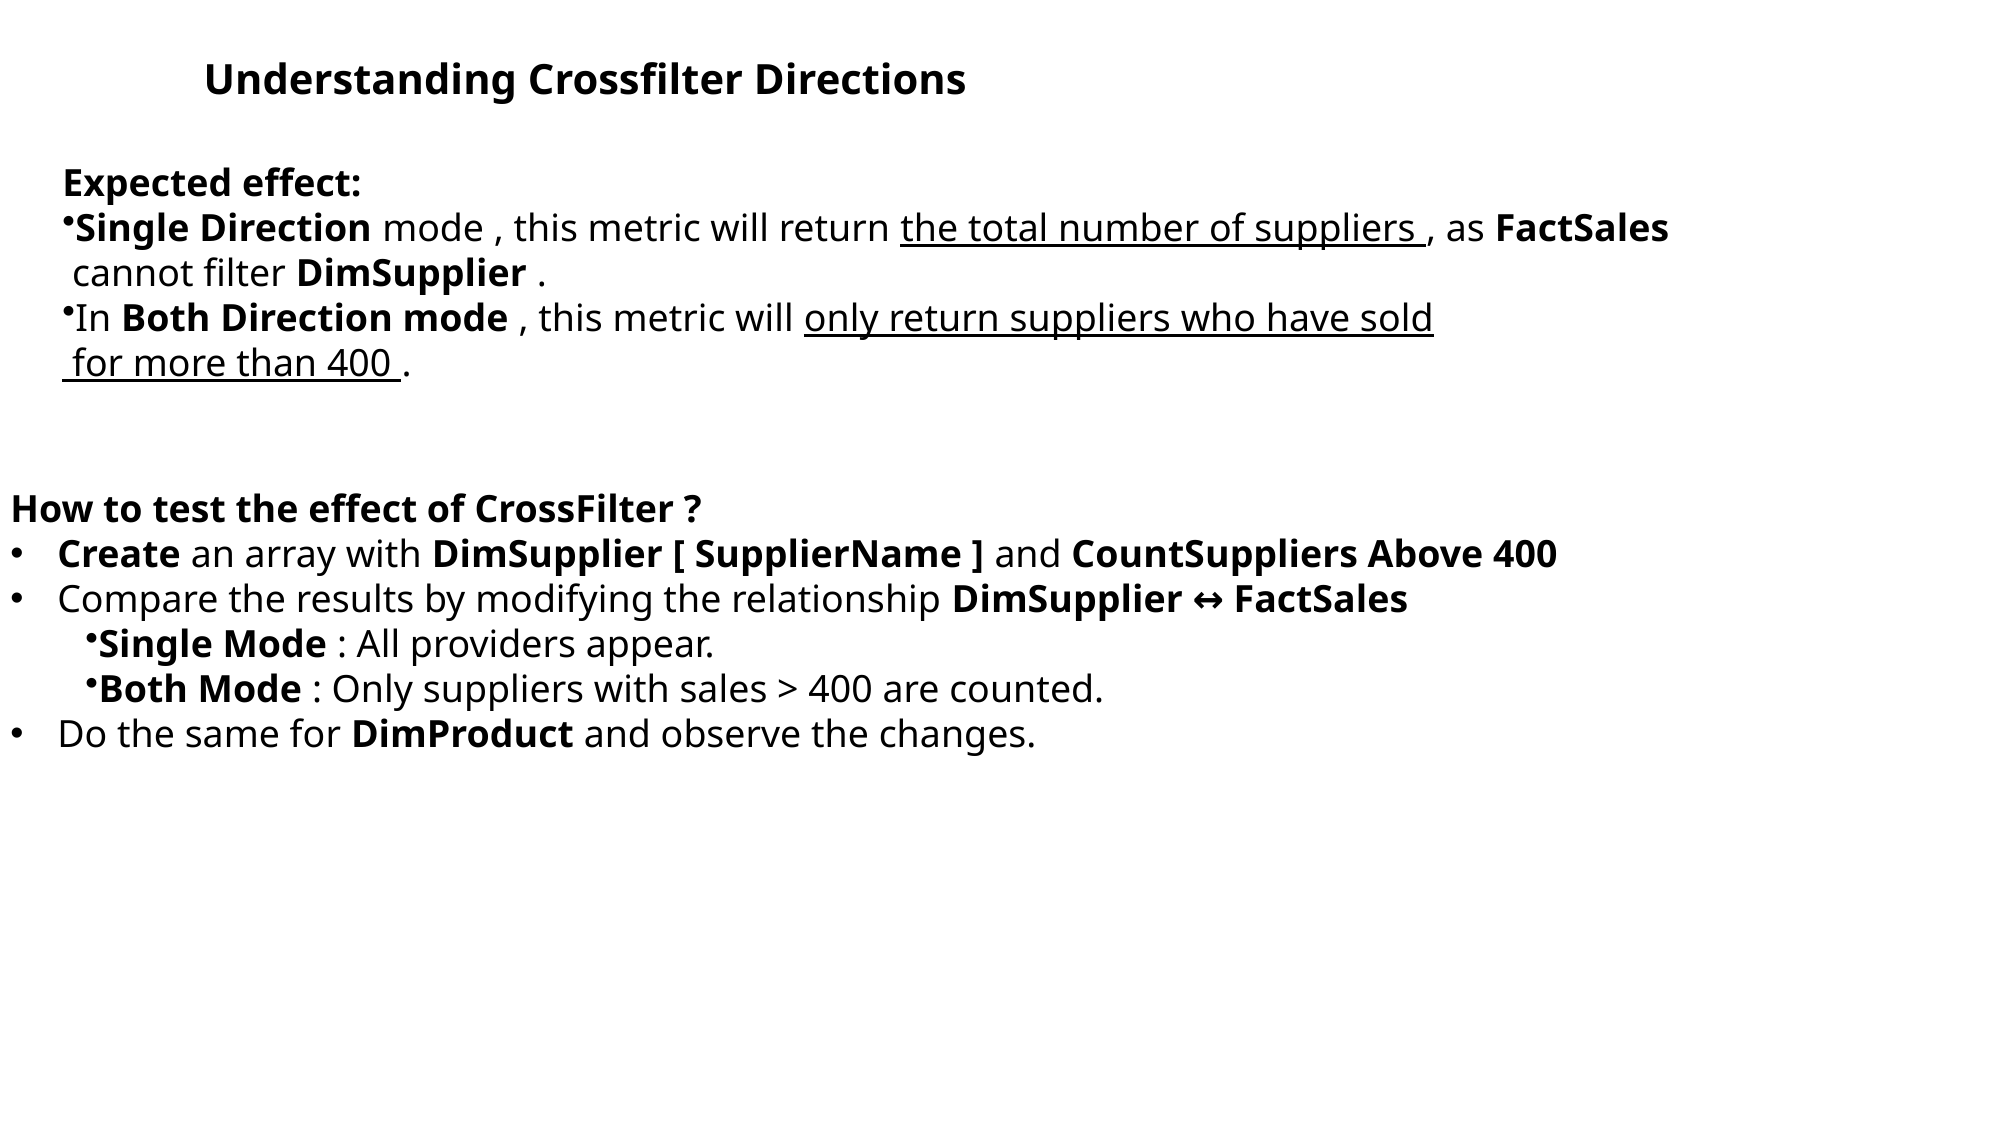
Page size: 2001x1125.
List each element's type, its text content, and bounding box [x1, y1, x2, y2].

text_box Expected effect: Single Direction mode , this metric will return the total number of suppliers , as FactSales cannot filter DimSupplier . In Both Direction mode , this metric will only return suppliers who have sold for more than 400 . [47, 151, 1922, 436]
text_box Understanding Crossfilter Directions [188, 45, 982, 110]
text_box How to test the effect of CrossFilter ? Create an array with DimSupplier [ SupplierName ] and CountSuppliers Above 400 Compare the results by modifying the relationship DimSupplier ↔ FactSales Single Mode : All providers appear. Both Mode : Only suppliers with sales > 400 are counted. Do the same for DimProduct and observe the changes. [0, 477, 1574, 808]
